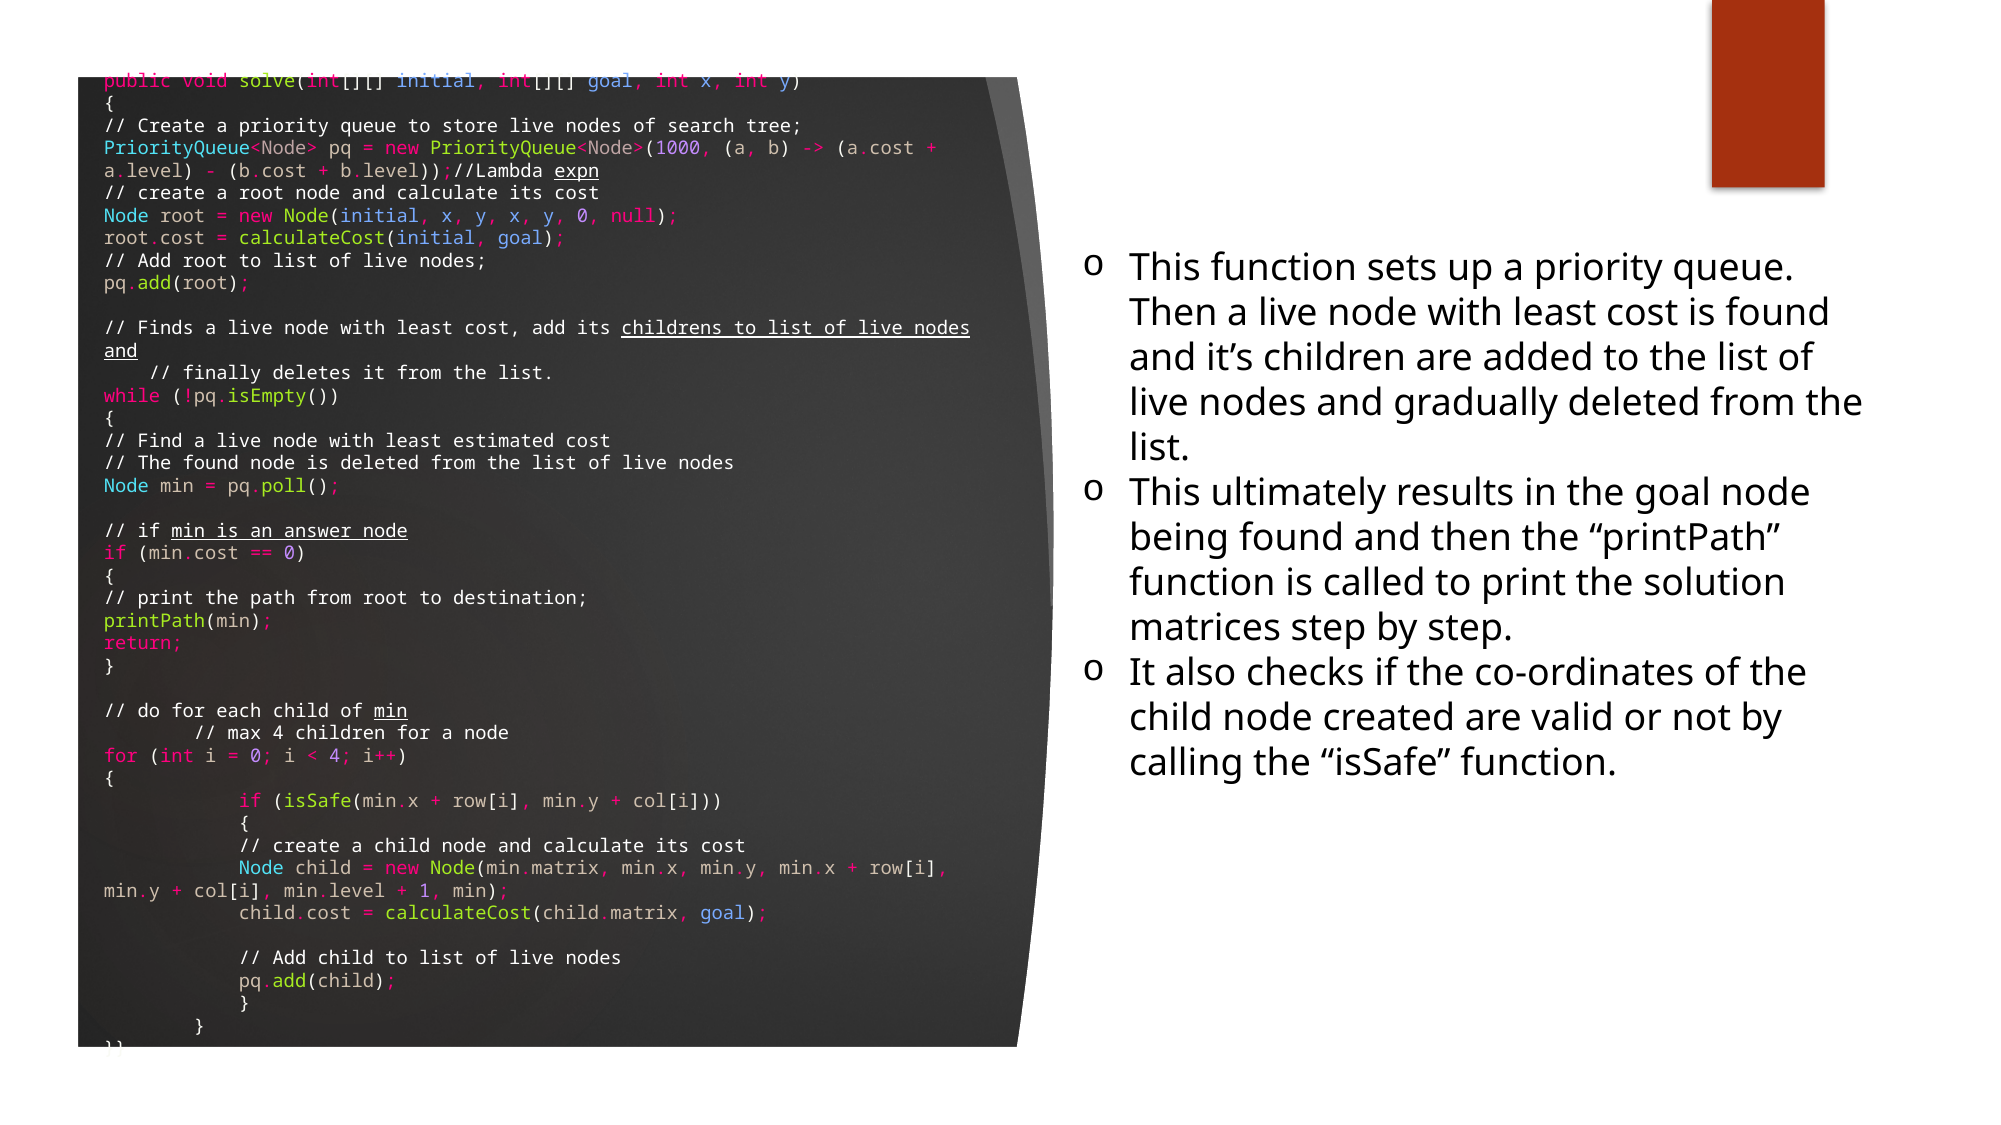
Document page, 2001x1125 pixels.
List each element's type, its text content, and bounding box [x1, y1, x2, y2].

title public void solve(int[][] initial, int[][] goal, int x, int y) { // Create a priority queue to store live nodes of search tree; PriorityQueue<Node> pq = new PriorityQueue<Node>(1000, (a, b) -> (a.cost + a.level) - (b.cost + b.level));//Lambda expn // create a root node and calculate its cost Node root = new Node(initial, x, y, x, y, 0, null); root.cost = calculateCost(initial, goal); // Add root to list of live nodes; pq.add(root); // Finds a live node with least cost, add its childrens to list of live nodes and // finally deletes it from the list. while (!pq.isEmpty()) { // Find a live node with least estimated cost // The found node is deleted from the list of live nodes Node min = pq.poll(); // if min is an answer node if (min.cost == 0) { // print the path from root to destination; printPath(min); return; } // do for each child of min // max 4 children for a node for (int i = 0; i < 4; i++) { if (isSafe(min.x + row[i], min.y + col[i])) { // create a child node and calculate its cost Node child = new Node(min.matrix, min.x, min.y, min.x + row[i], min.y + col[i], min.level + 1, min); child.cost = calculateCost(child.matrix, goal); // Add child to list of live nodes pq.add(child); } } }} [88, 88, 1026, 1061]
text_box This function sets up a priority queue. Then a live node with least cost is found and it’s children are added to the list of live nodes and gradually deleted from the list. This ultimately results in the goal node being found and then the “printPath” function is called to print the solution matrices step by step. It also checks if the co-ordinates of the child node created are valid or not by calling the “isSafe” function. [1067, 235, 1886, 791]
